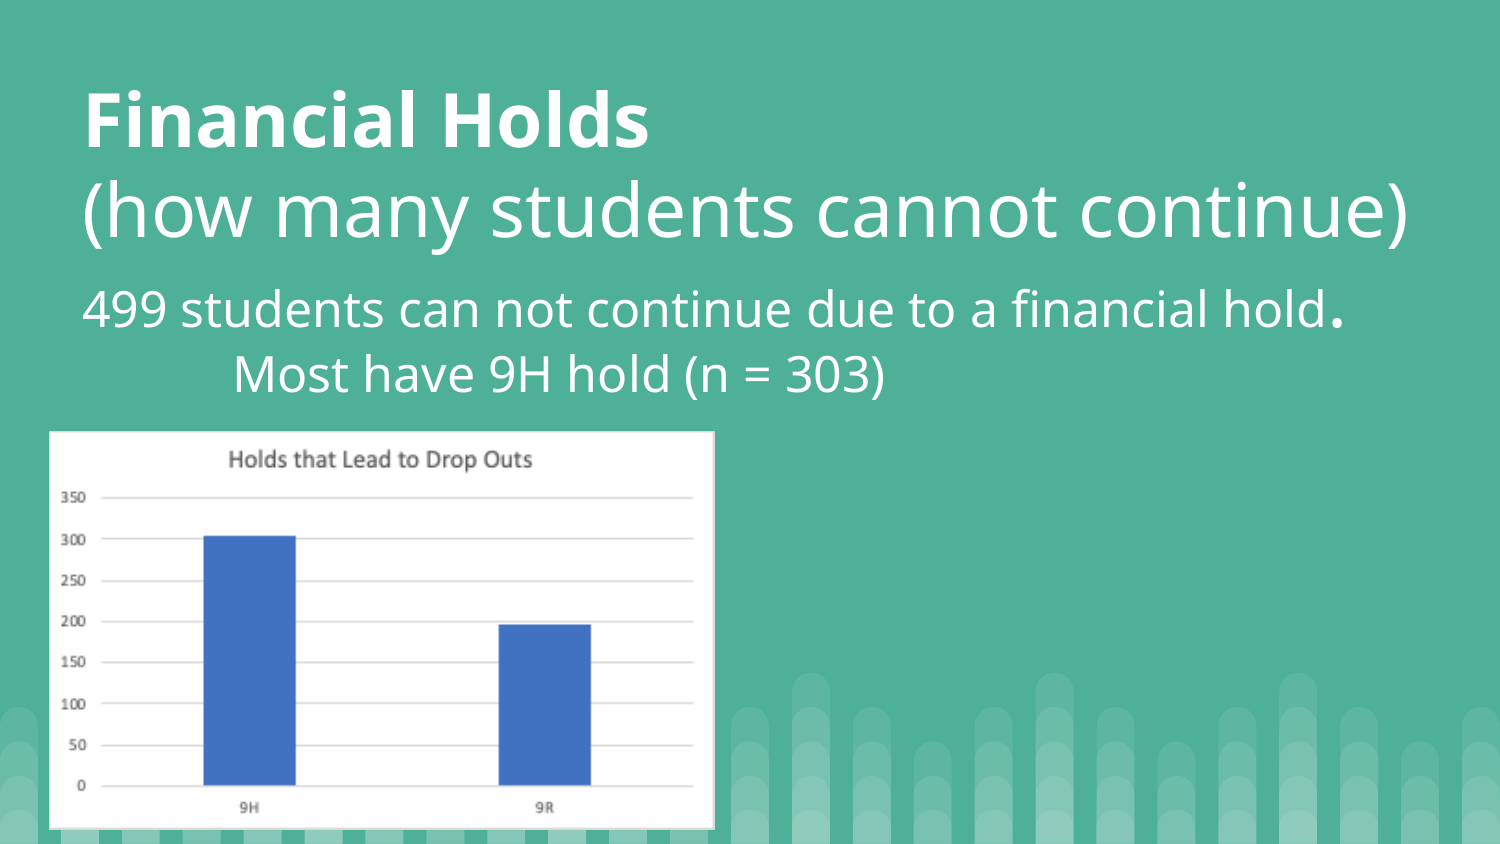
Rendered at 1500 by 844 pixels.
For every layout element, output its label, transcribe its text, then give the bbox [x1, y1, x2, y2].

text_box Financial Holds (how many students cannot continue) 499 students can not continue due to a financial hold. Most have 9H hold (n = 303) [67, 57, 1433, 525]
picture [49, 431, 715, 831]
